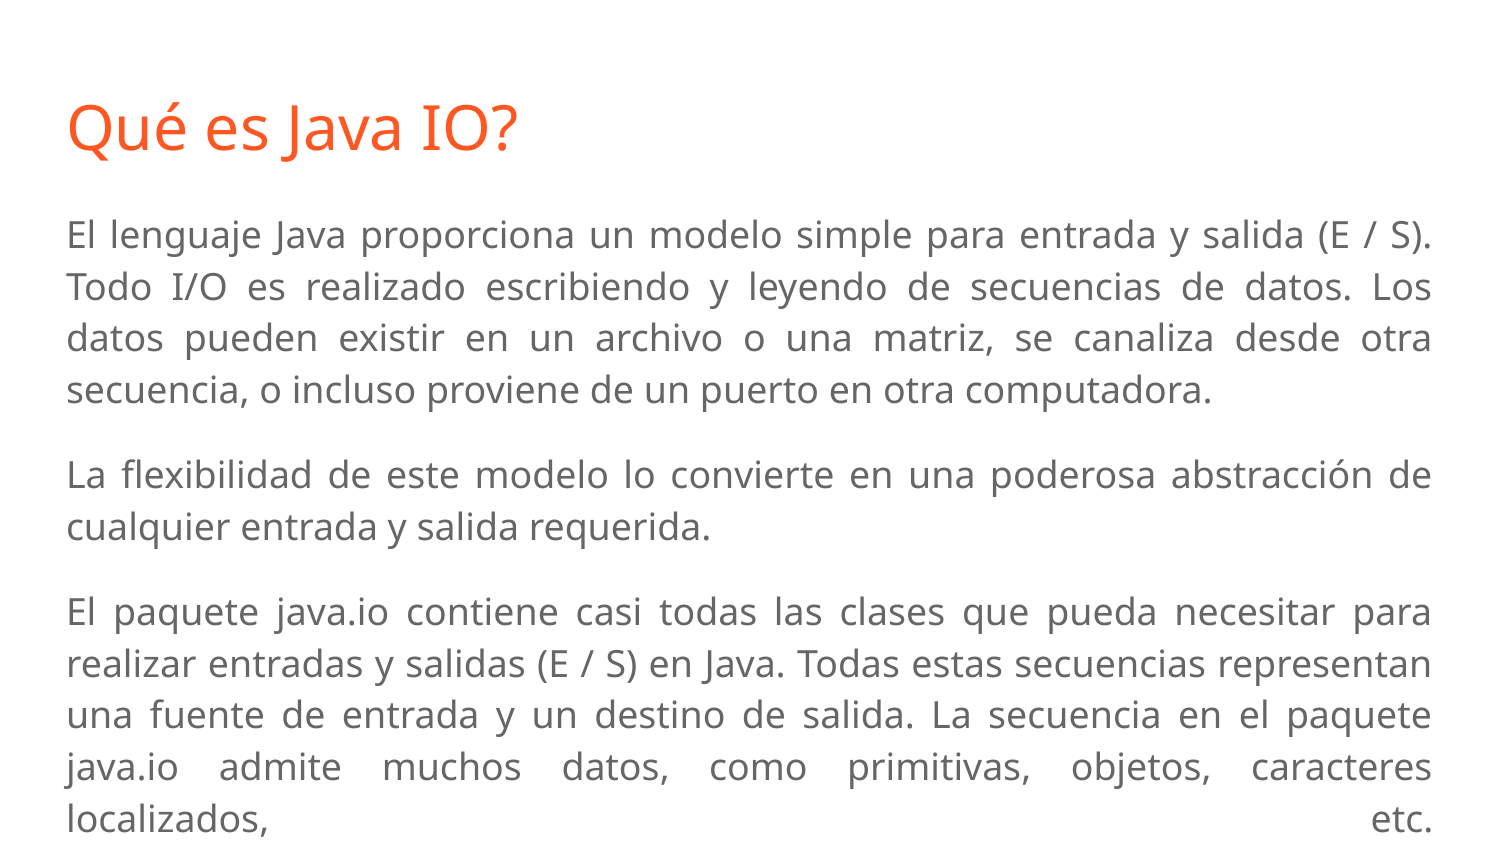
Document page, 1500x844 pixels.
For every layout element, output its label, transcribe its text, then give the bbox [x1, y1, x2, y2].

list El lenguaje Java proporciona un modelo simple para entrada y salida (E / S). Todo I/O es realizado escribiendo y leyendo de secuencias de datos. Los datos pueden existir en un archivo o una matriz, se canaliza desde otra secuencia, o incluso proviene de un puerto en otra computadora. La flexibilidad de este modelo lo convierte en una poderosa abstracción de cualquier entrada y salida requerida. El paquete java.io contiene casi todas las clases que pueda necesitar para realizar entradas y salidas (E / S) en Java. Todas estas secuencias representan una fuente de entrada y un destino de salida. La secuencia en el paquete java.io admite muchos datos, como primitivas, objetos, caracteres localizados, etc. [51, 189, 1449, 750]
title Qué es Java IO? [51, 72, 1449, 167]
